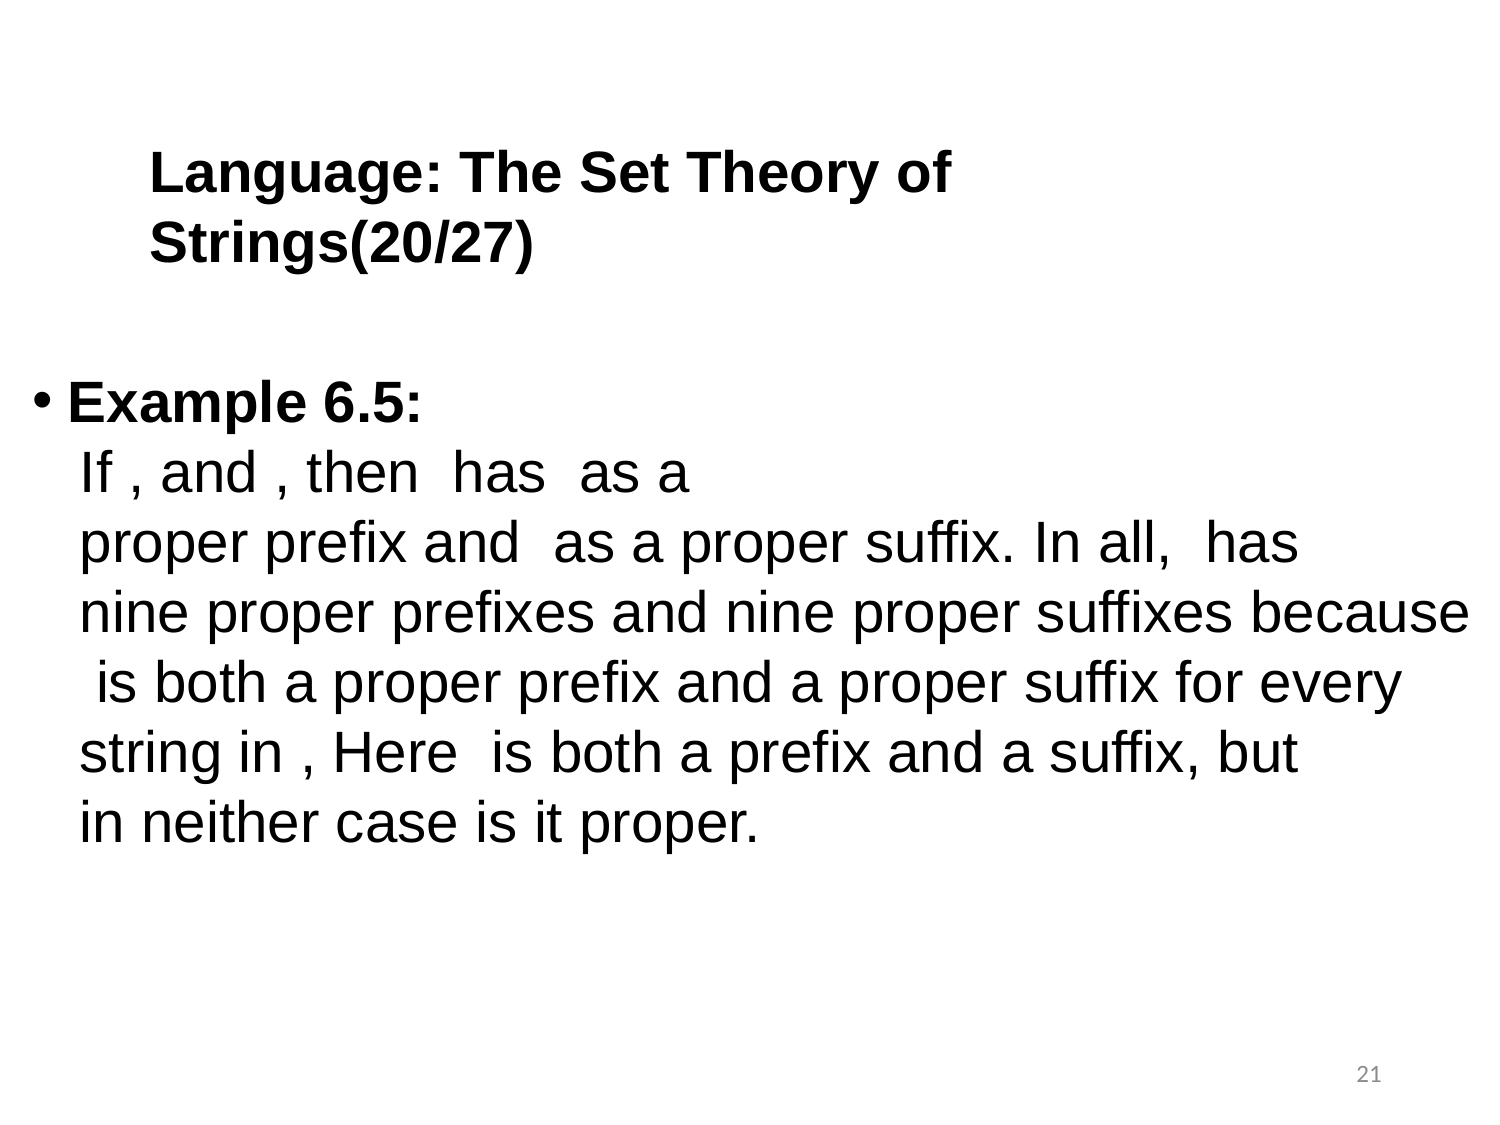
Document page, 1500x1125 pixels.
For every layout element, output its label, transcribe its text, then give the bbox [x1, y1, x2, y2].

slide_number 21 [1059, 1042, 1397, 1103]
text_box Language: The Set Theory of Strings(20/27) [134, 127, 1366, 282]
